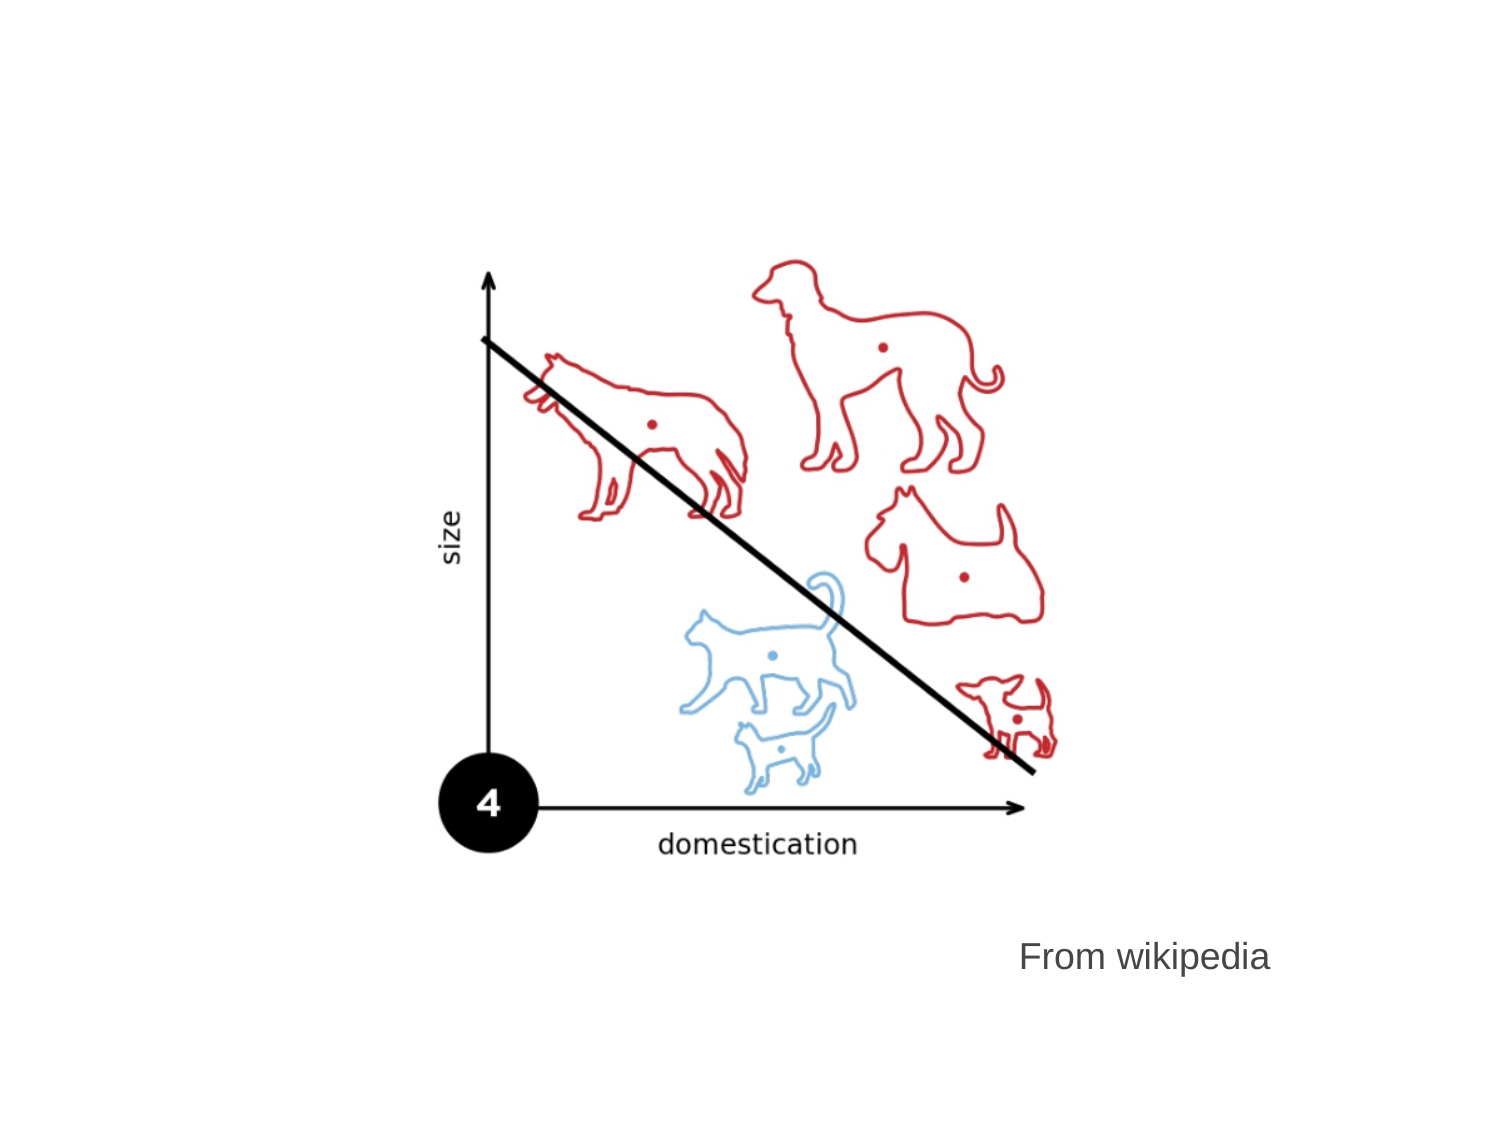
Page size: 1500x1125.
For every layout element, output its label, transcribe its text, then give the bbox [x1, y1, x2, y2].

picture [382, 191, 1118, 934]
text_box From wikipedia [60, 923, 1292, 978]
